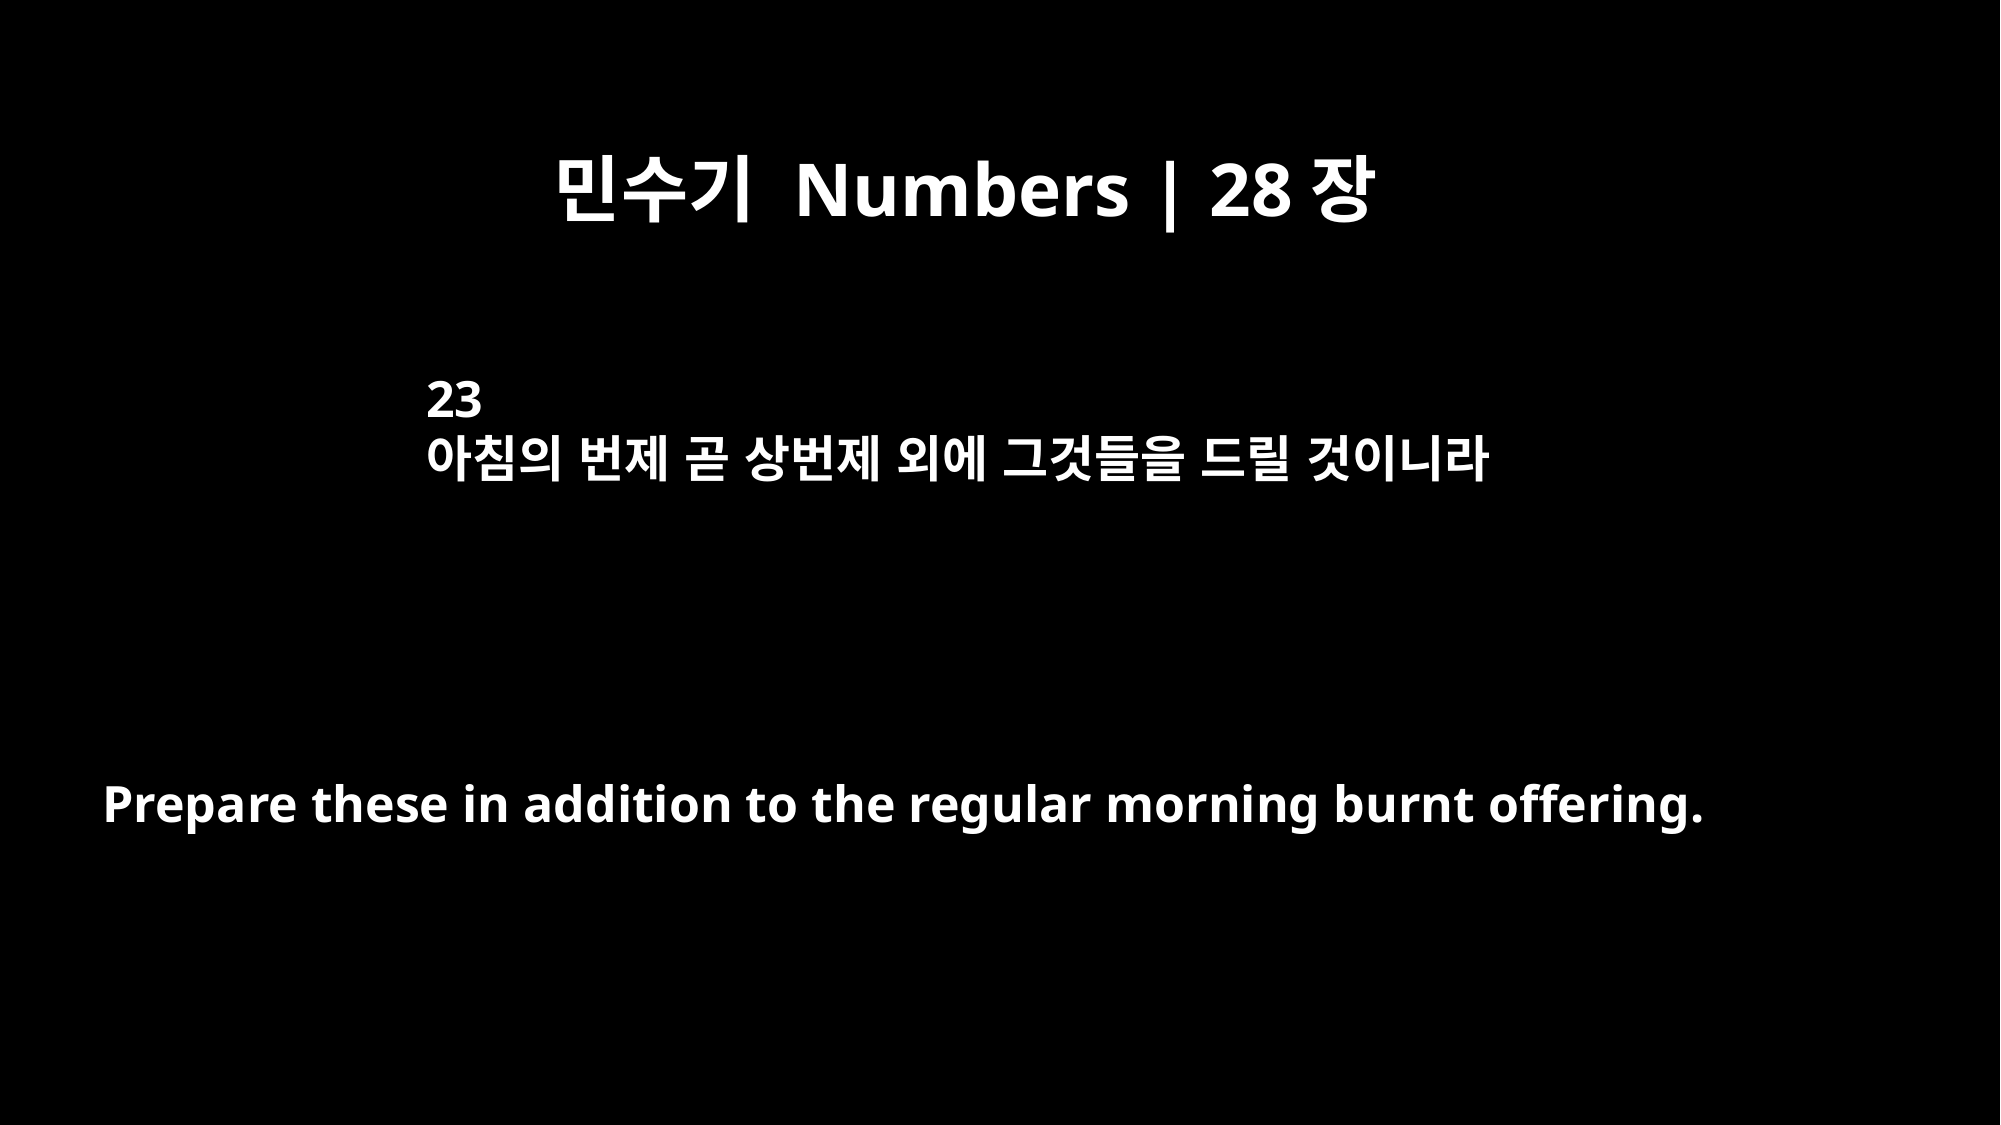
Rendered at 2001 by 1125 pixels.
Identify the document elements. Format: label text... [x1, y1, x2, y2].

text_box 민수기 Numbers | 28장 [538, 136, 1393, 239]
text_box Prepare these in addition to the regular morning burnt offering. [87, 764, 1720, 840]
text_box 23 아침의 번제 곧 상번제 외에 그것들을 드릴 것이니라 [411, 359, 1506, 495]
